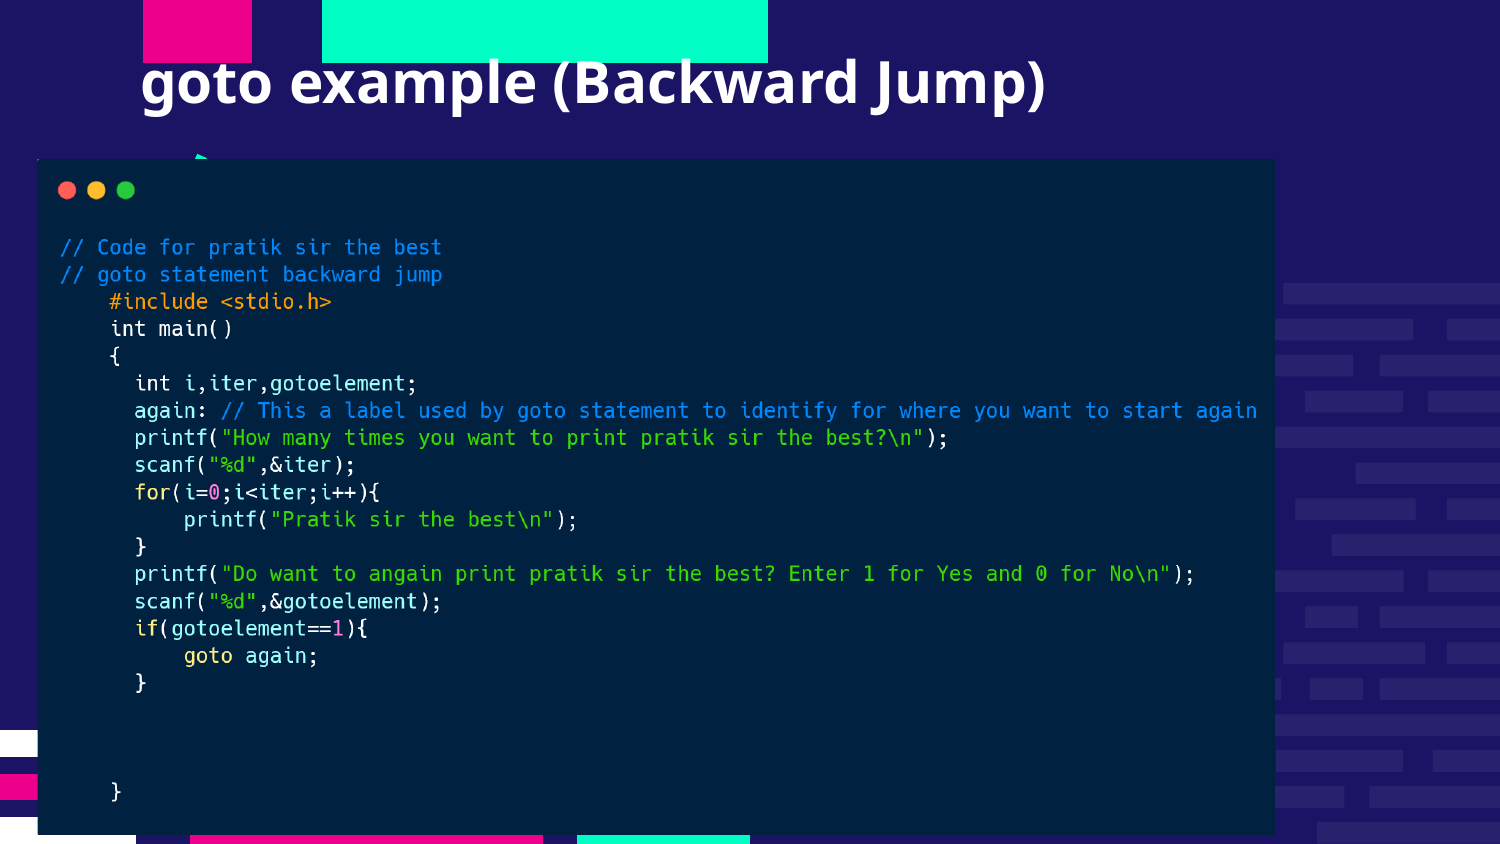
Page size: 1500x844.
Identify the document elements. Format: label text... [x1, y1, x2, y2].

picture [37, 159, 1276, 835]
title goto example (Backward Jump) [125, 0, 1500, 186]
